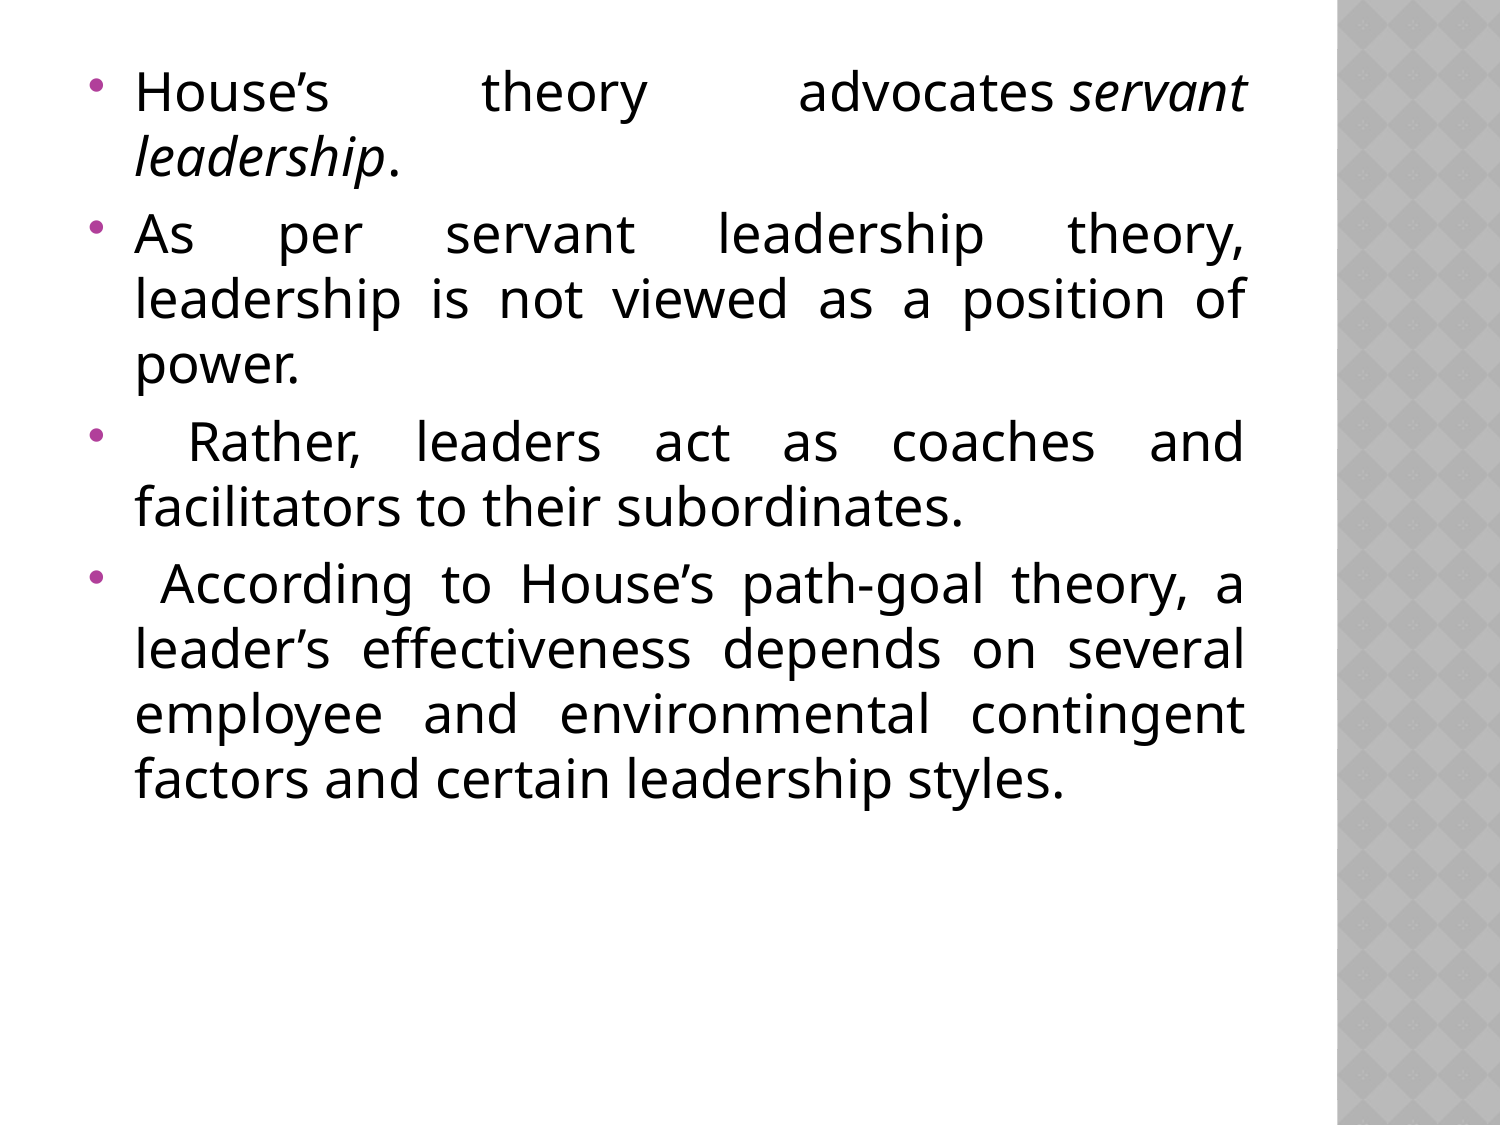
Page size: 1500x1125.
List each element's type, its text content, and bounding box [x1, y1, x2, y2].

list House’s theory advocates servant leadership. As per servant leadership theory, leadership is not viewed as a position of power. Rather, leaders act as coaches and facilitators to their subordinates. According to House’s path-goal theory, a leader’s effectiveness depends on several employee and environmental contingent factors and certain leadership styles. [75, 50, 1263, 1059]
